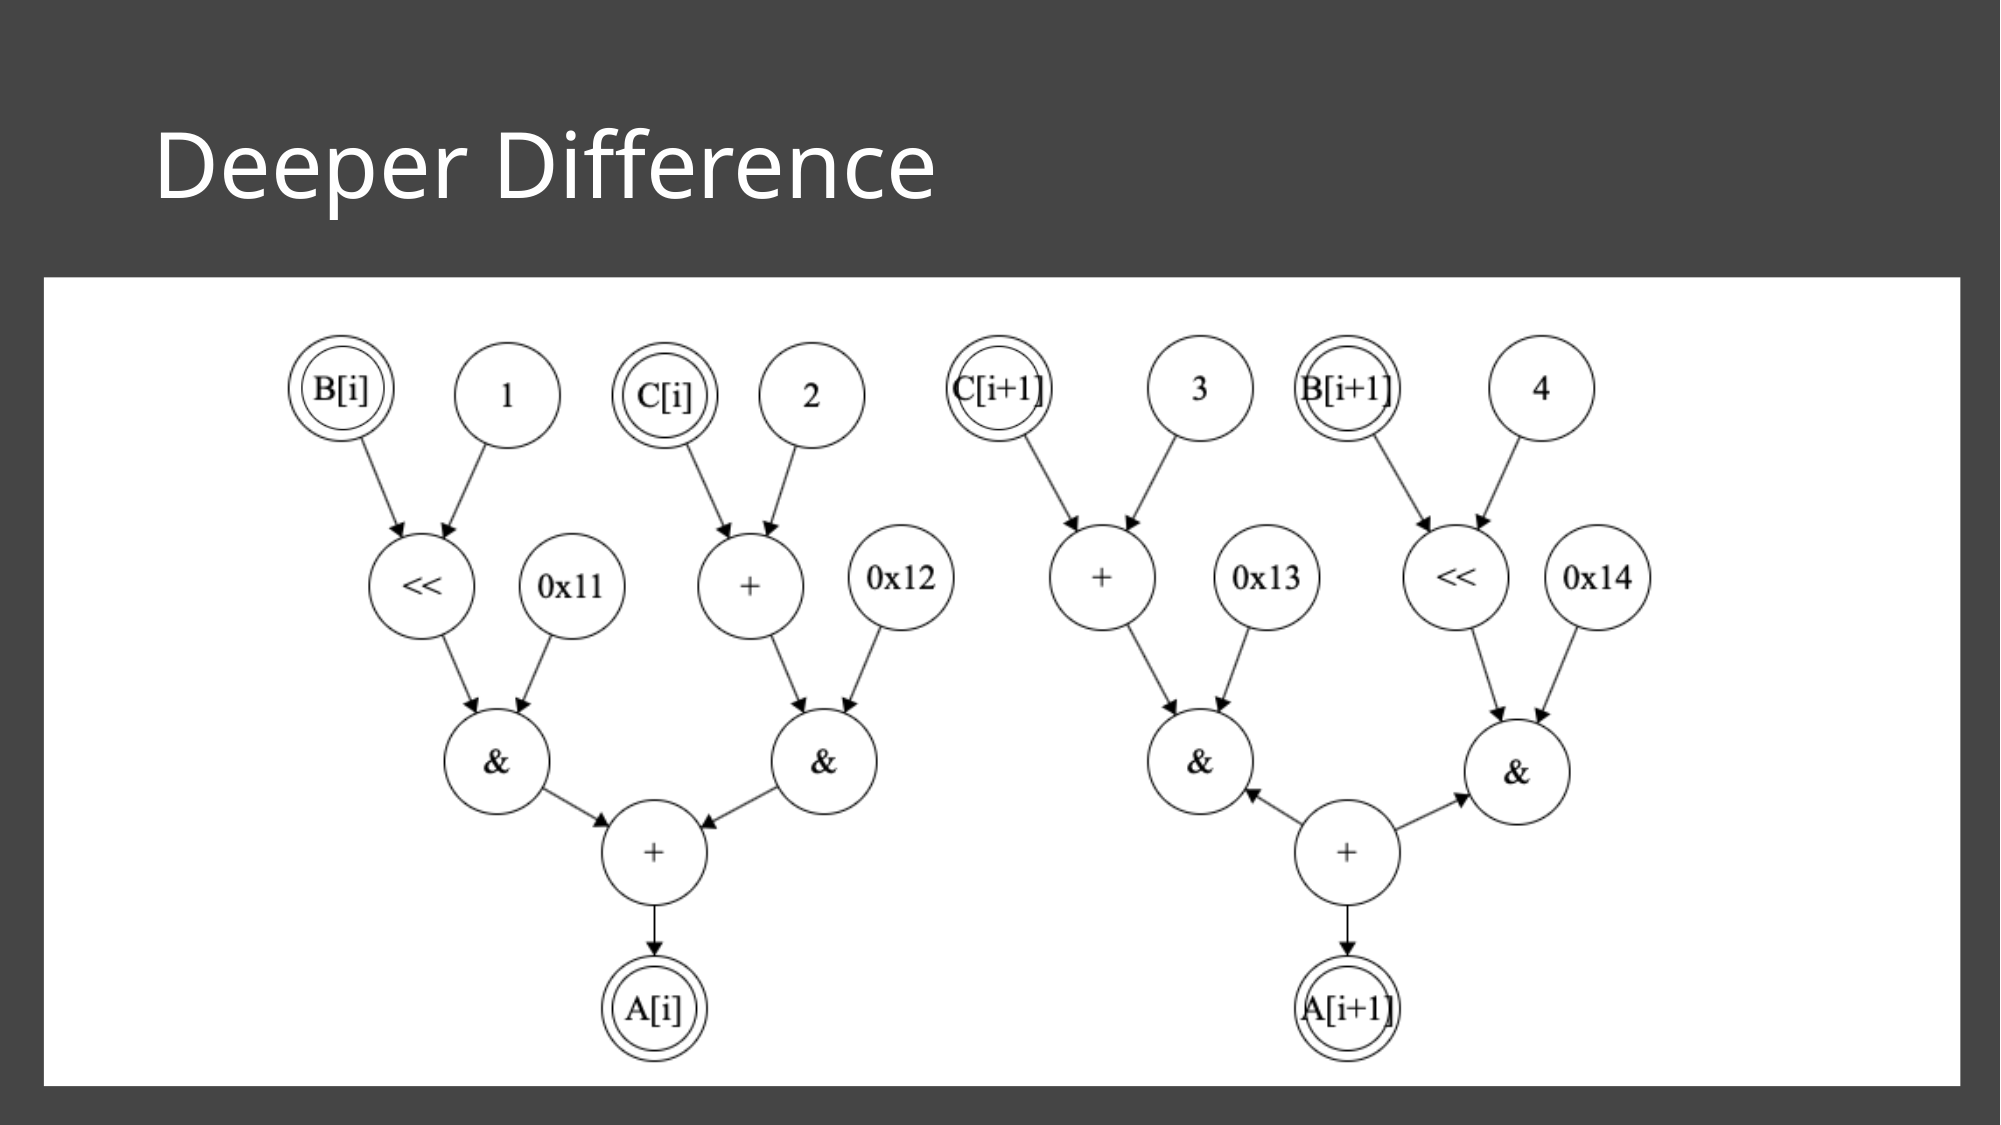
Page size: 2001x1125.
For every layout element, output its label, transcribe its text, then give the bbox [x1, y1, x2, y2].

text_box [1676, 276, 1961, 1087]
title Deeper Difference [137, 59, 1863, 276]
picture [276, 155, 1676, 1125]
text_box [43, 276, 276, 1087]
